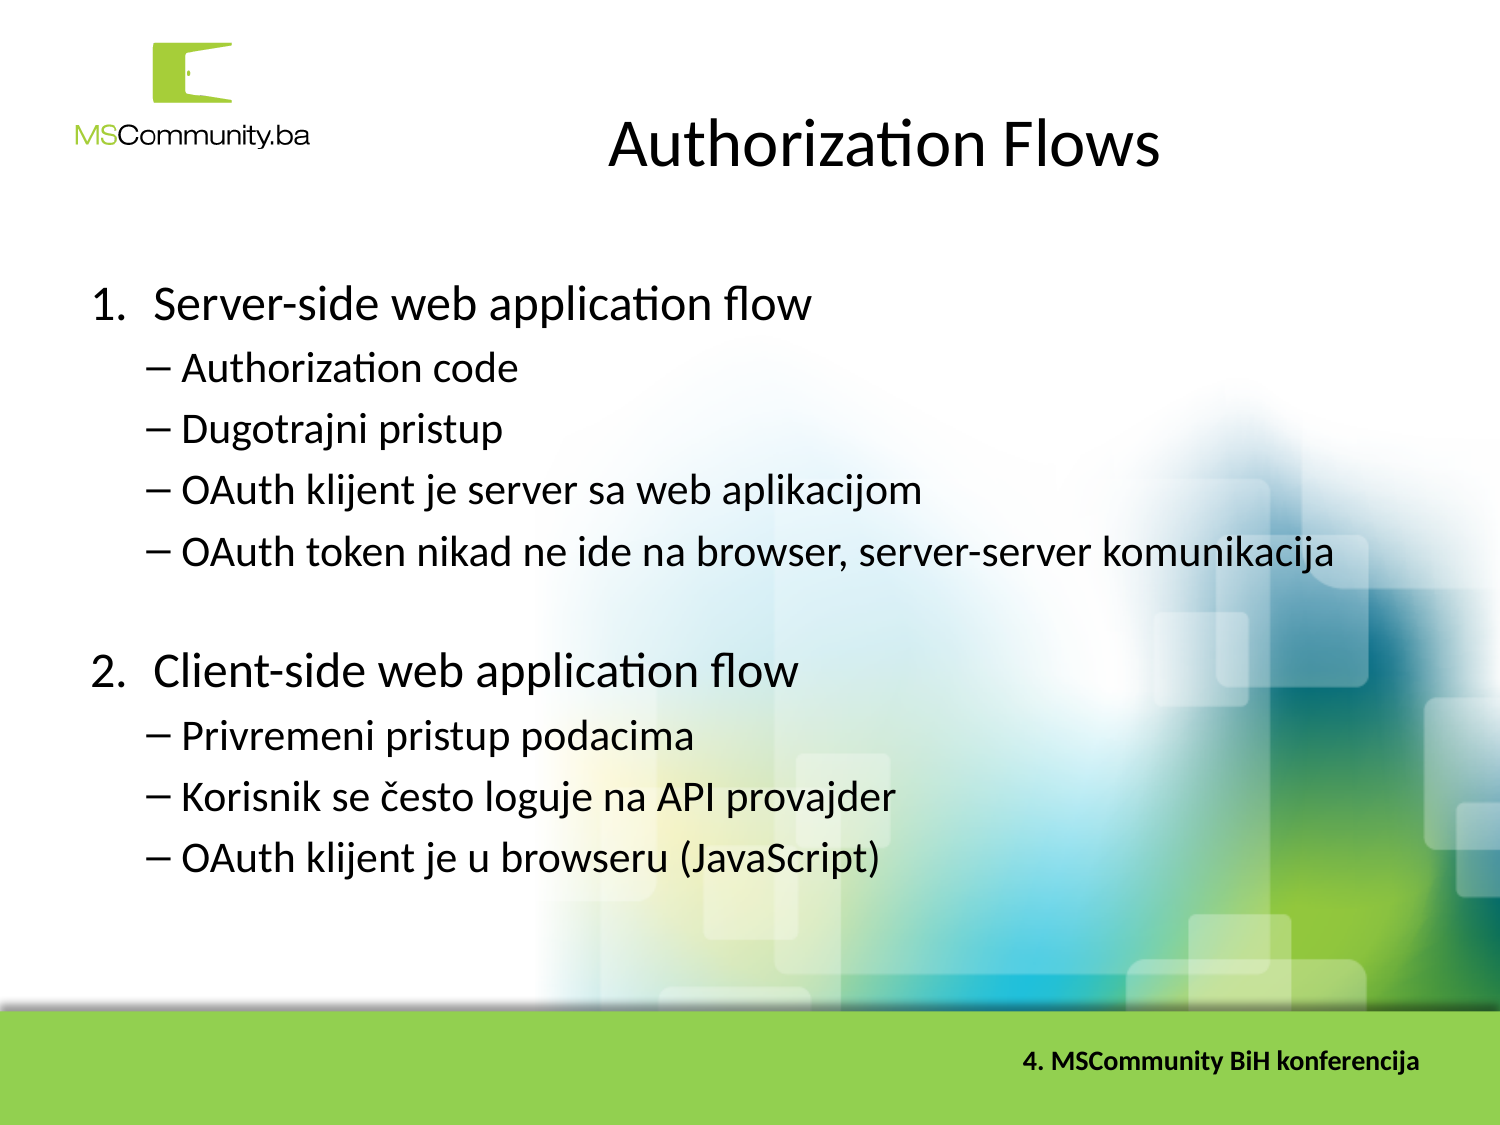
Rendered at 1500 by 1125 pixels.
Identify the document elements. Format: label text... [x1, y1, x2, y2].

title Authorization Flows [346, 45, 1424, 233]
picture [534, 156, 1500, 1011]
list Server-side web application flow Authorization code Dugotrajni pristup OAuth klijent je server sa web aplikacijom OAuth token nikad ne ide na browser, server-server komunikacija Client-side web application flow Privremeni pristup podacima Korisnik se često loguje na API provajder OAuth klijent je u browseru (JavaScript) [75, 262, 1425, 1005]
picture [75, 42, 310, 149]
